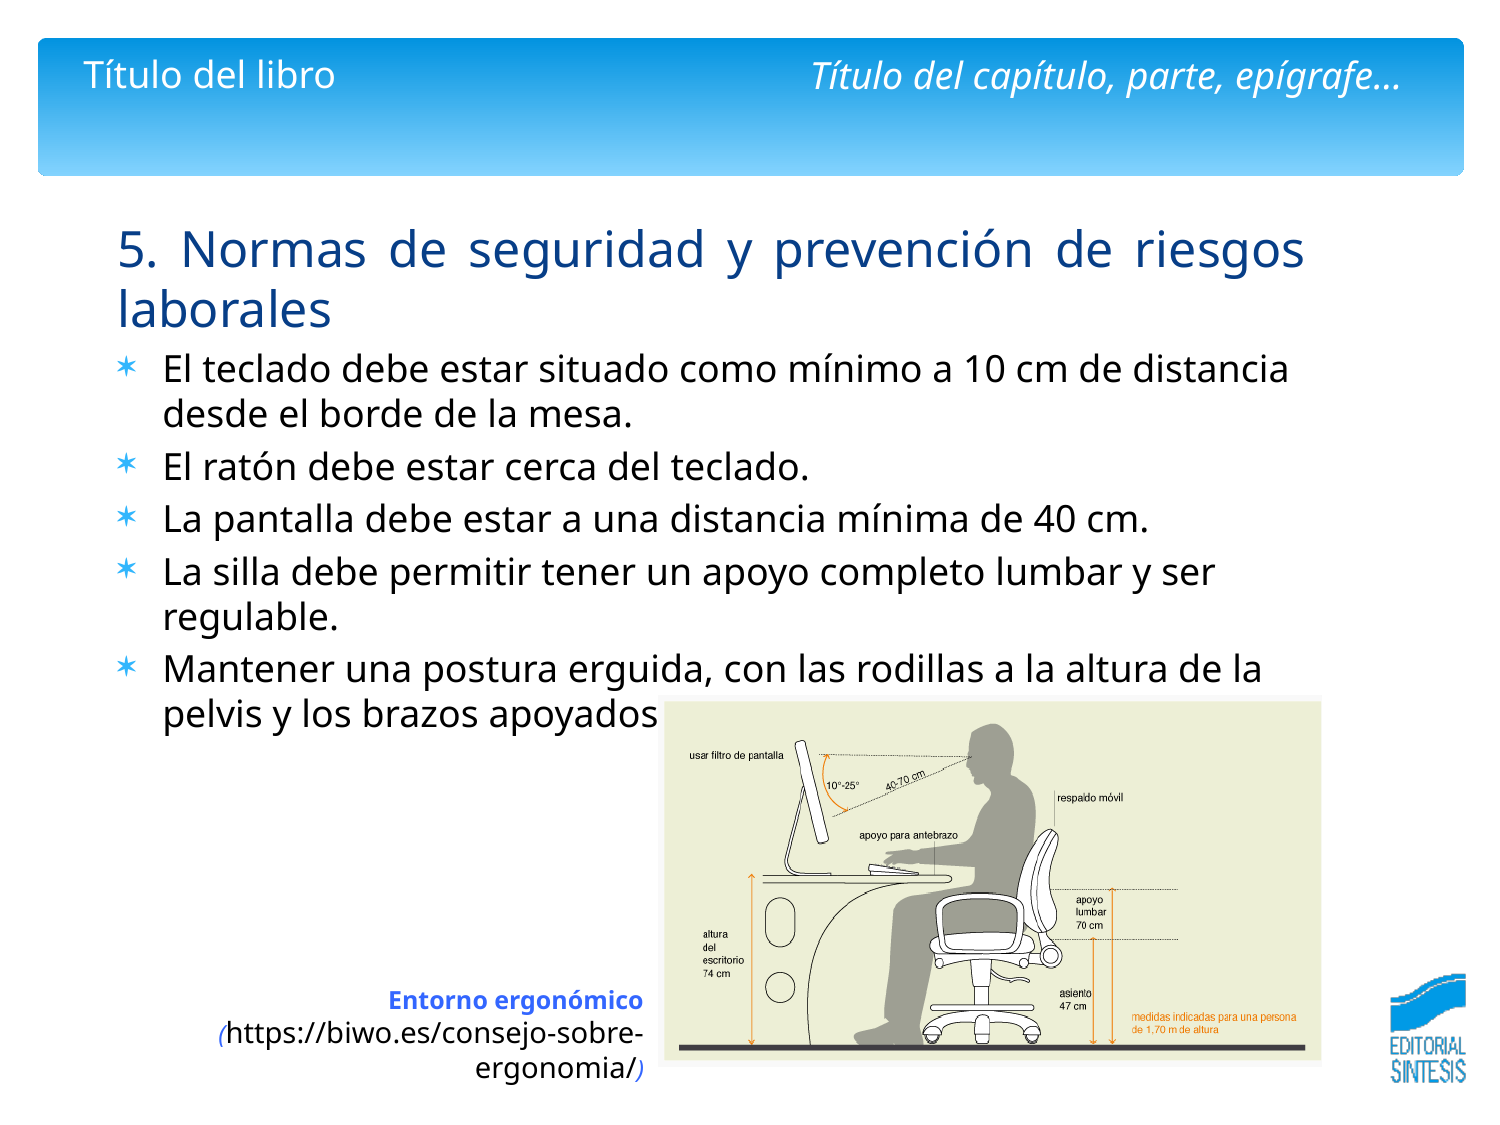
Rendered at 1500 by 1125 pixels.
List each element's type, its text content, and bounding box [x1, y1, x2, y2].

text_box Entorno ergonómico (https://biwo.es/consejo-sobre-ergonomia/) [80, 977, 659, 1092]
picture [1388, 968, 1469, 1086]
picture [658, 695, 1322, 1067]
text_box 5. Normas de seguridad y prevención de riesgos laborales El teclado debe estar situado como mínimo a 10 cm de distancia desde el borde de la mesa. El ratón debe estar cerca del teclado. La pantalla debe estar a una distancia mínima de 40 cm. La silla debe permitir tener un apoyo completo lumbar y ser regulable. Mantener una postura erguida, con las rodillas a la altura de la pelvis y los brazos apoyados. [102, 210, 1322, 964]
